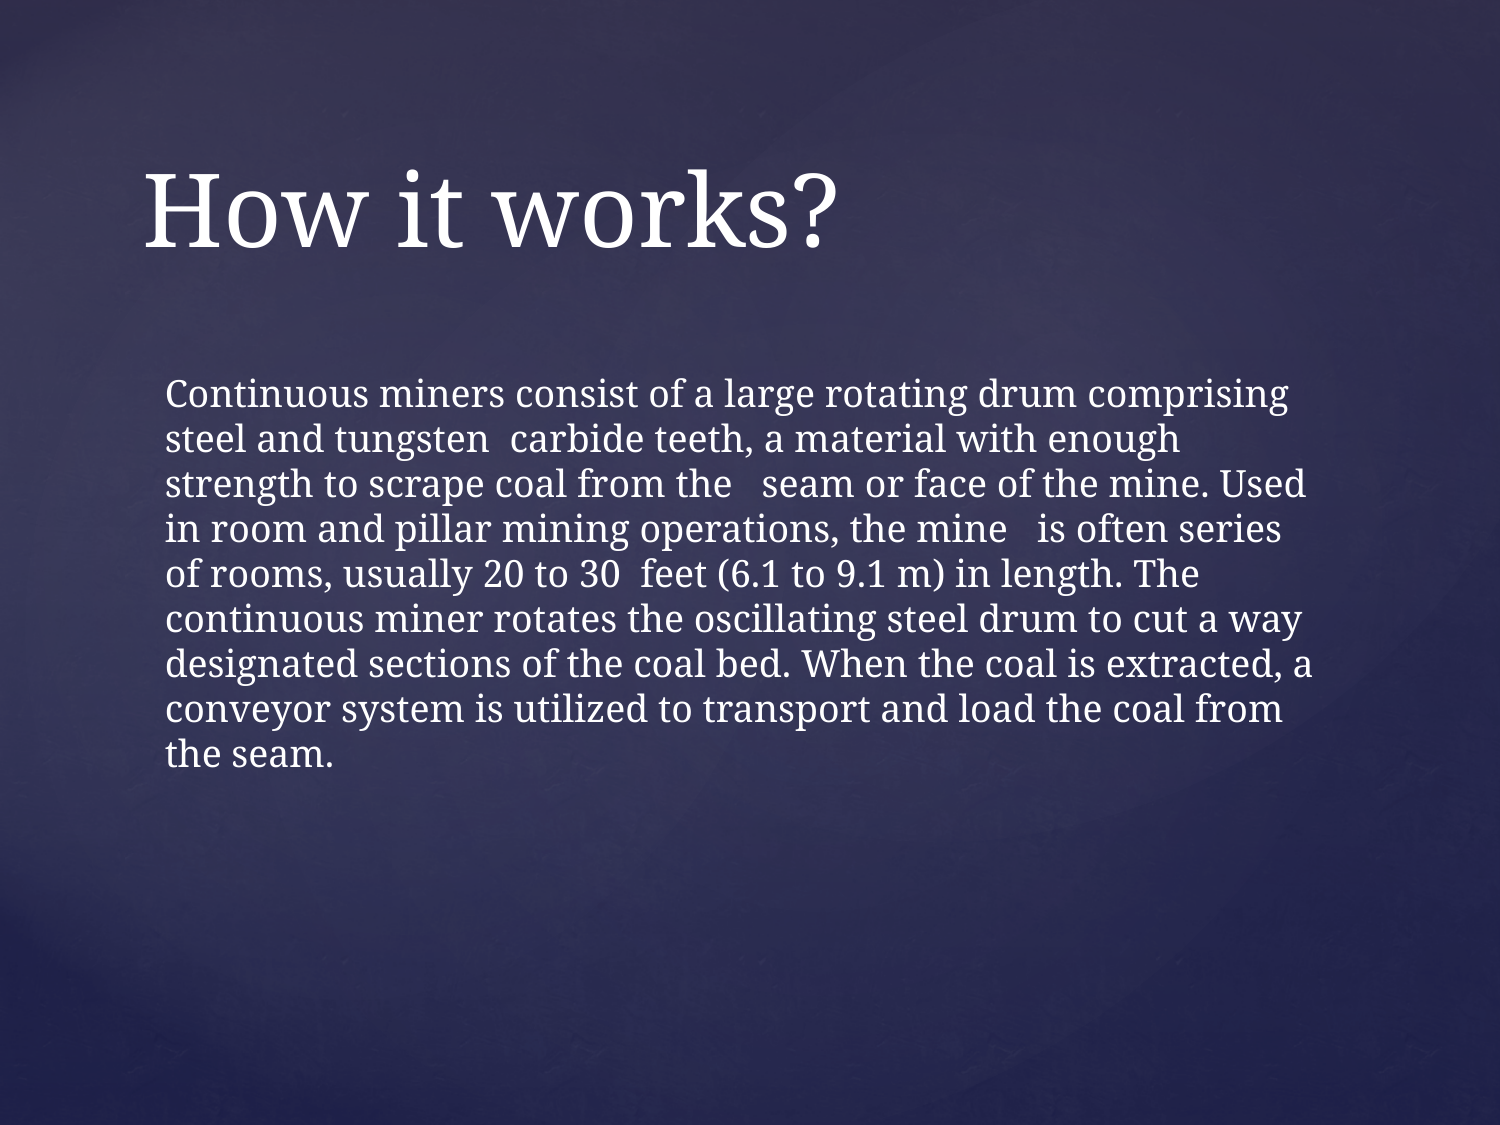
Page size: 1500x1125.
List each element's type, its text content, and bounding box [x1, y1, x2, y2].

title How it works? [127, 50, 1365, 275]
text_box Continuous miners consist of a large rotating drum comprising steel and tungsten carbide teeth, a material with enough strength to scrape coal from the seam or face of the mine. Used in room and pillar mining operations, the mine is often series of rooms, usually 20 to 30 feet (6.1 to 9.1 m) in length. The continuous miner rotates the oscillating steel drum to cut a way designated sections of the coal bed. When the coal is extracted, a conveyor system is utilized to transport and load the coal from the seam. [149, 362, 1338, 783]
